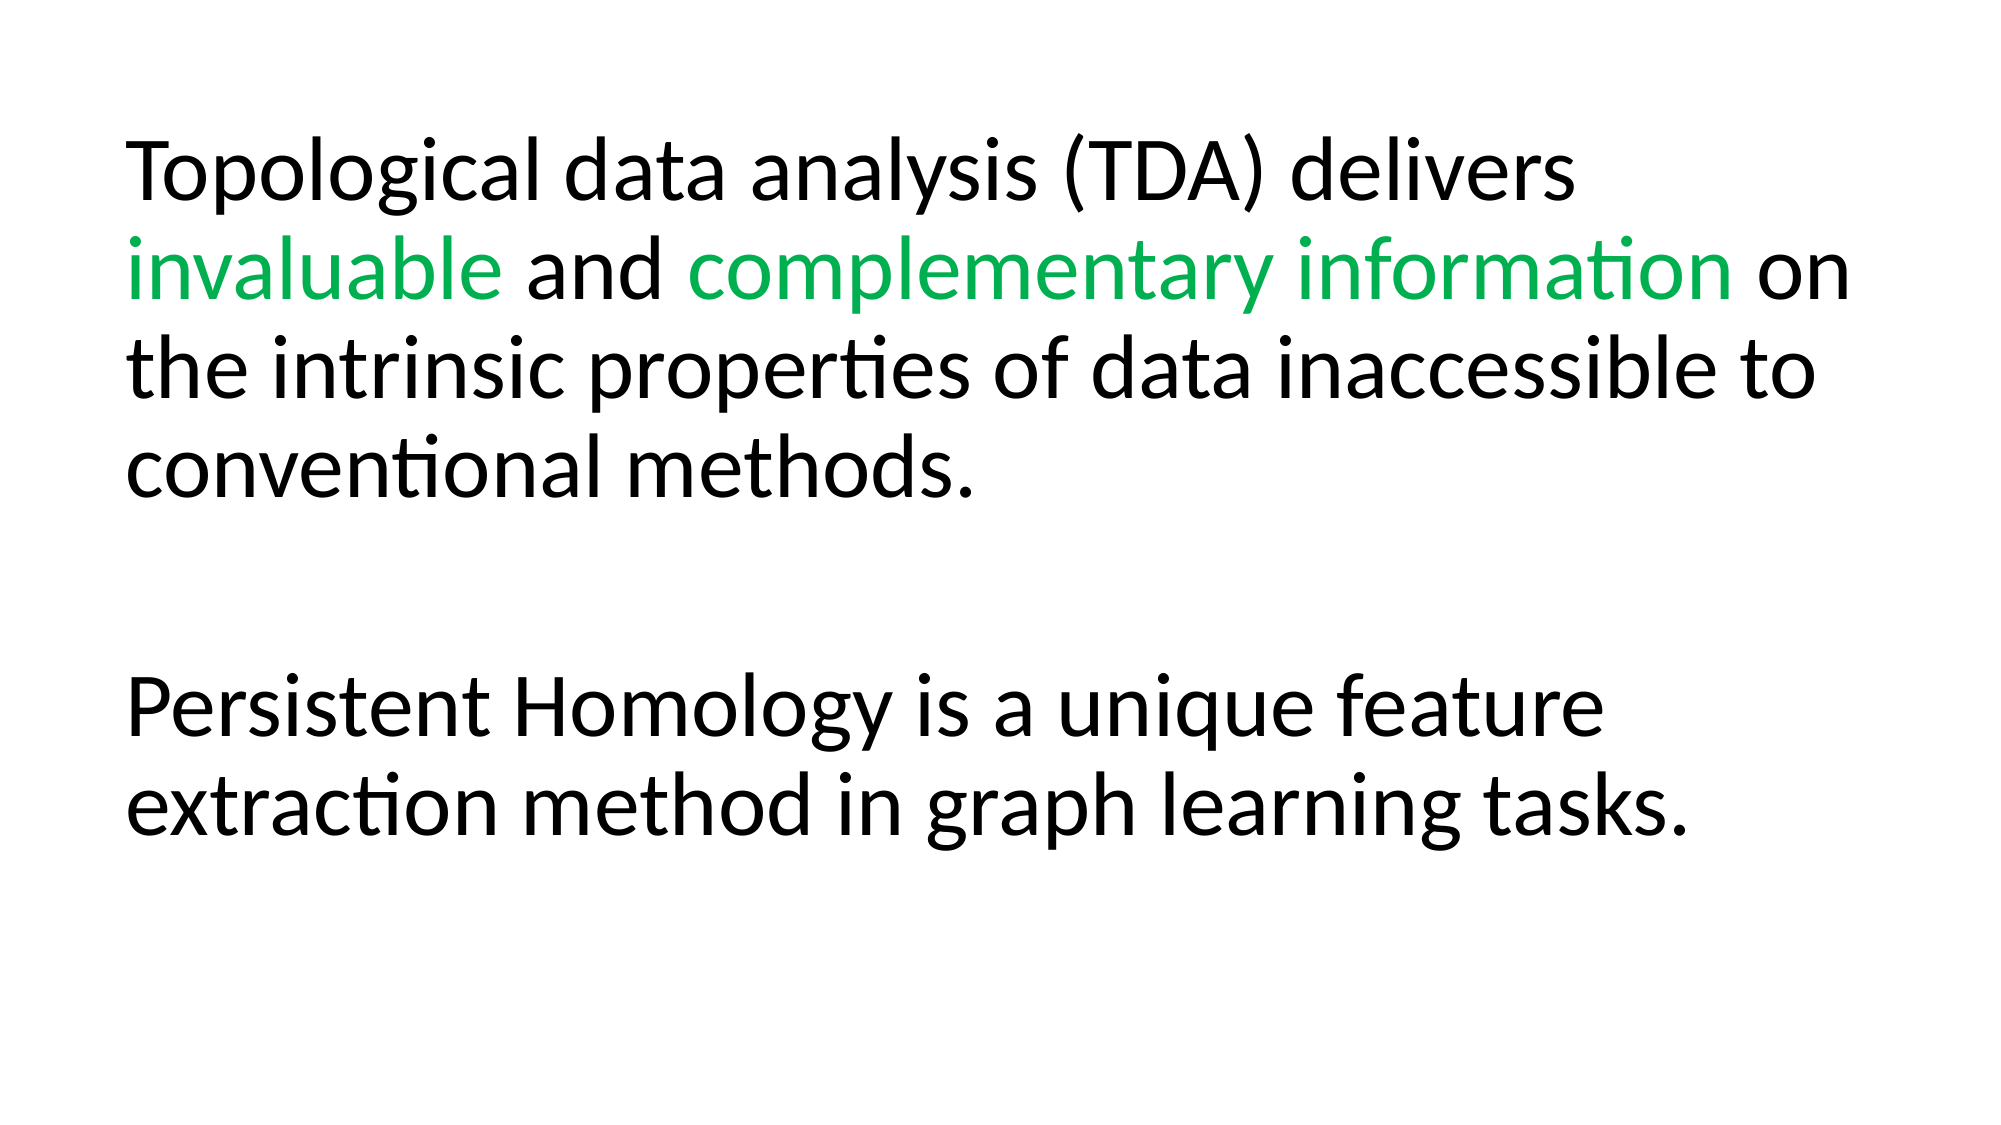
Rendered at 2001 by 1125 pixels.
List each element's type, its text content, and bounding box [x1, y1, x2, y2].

list Topological data analysis (TDA) delivers invaluable and complementary information on the intrinsic properties of data inaccessible to conventional methods. Persistent Homology is a unique feature extraction method in graph learning tasks. [110, 113, 1924, 908]
